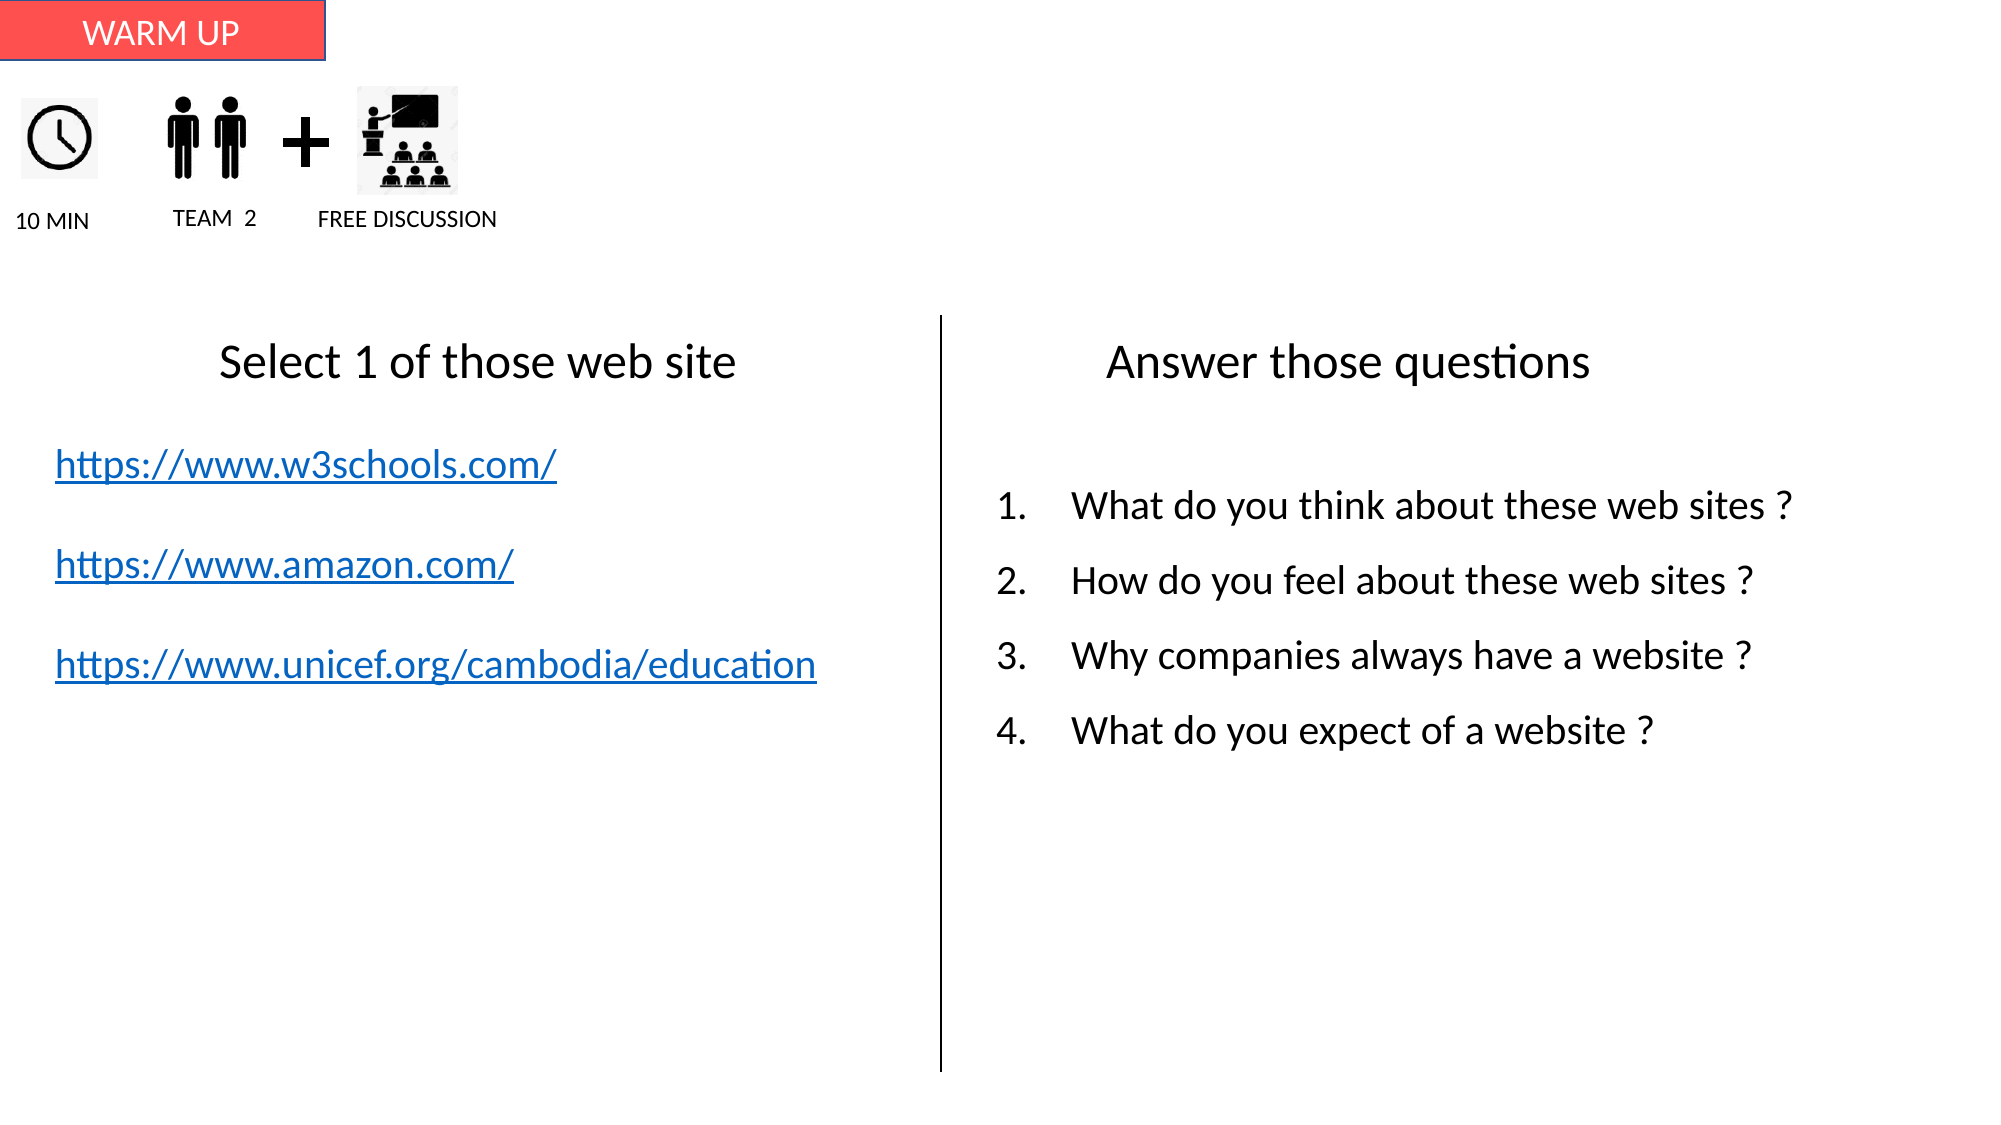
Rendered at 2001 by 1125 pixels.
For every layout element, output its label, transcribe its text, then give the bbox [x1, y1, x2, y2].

picture [160, 93, 253, 184]
text_box 10 MIN [0, 197, 106, 243]
text_box Answer those questions [1091, 320, 1612, 396]
text_box TEAM 2 [157, 193, 273, 239]
picture [357, 86, 458, 196]
text_box What do you think about these web sites ? How do you feel about these web sites ? Why companies always have a website ? What do you expect of a website ? [980, 444, 1886, 760]
text_box WARM UP [0, 0, 325, 60]
text_box https://www.w3schools.com/ https://www.amazon.com/ https://www.unicef.org/cambodia/education [39, 428, 922, 745]
text_box Select 1 of those web site [204, 320, 757, 396]
text_box [283, 118, 328, 166]
picture [21, 98, 98, 179]
text_box FREE DISCUSSION [301, 195, 514, 240]
